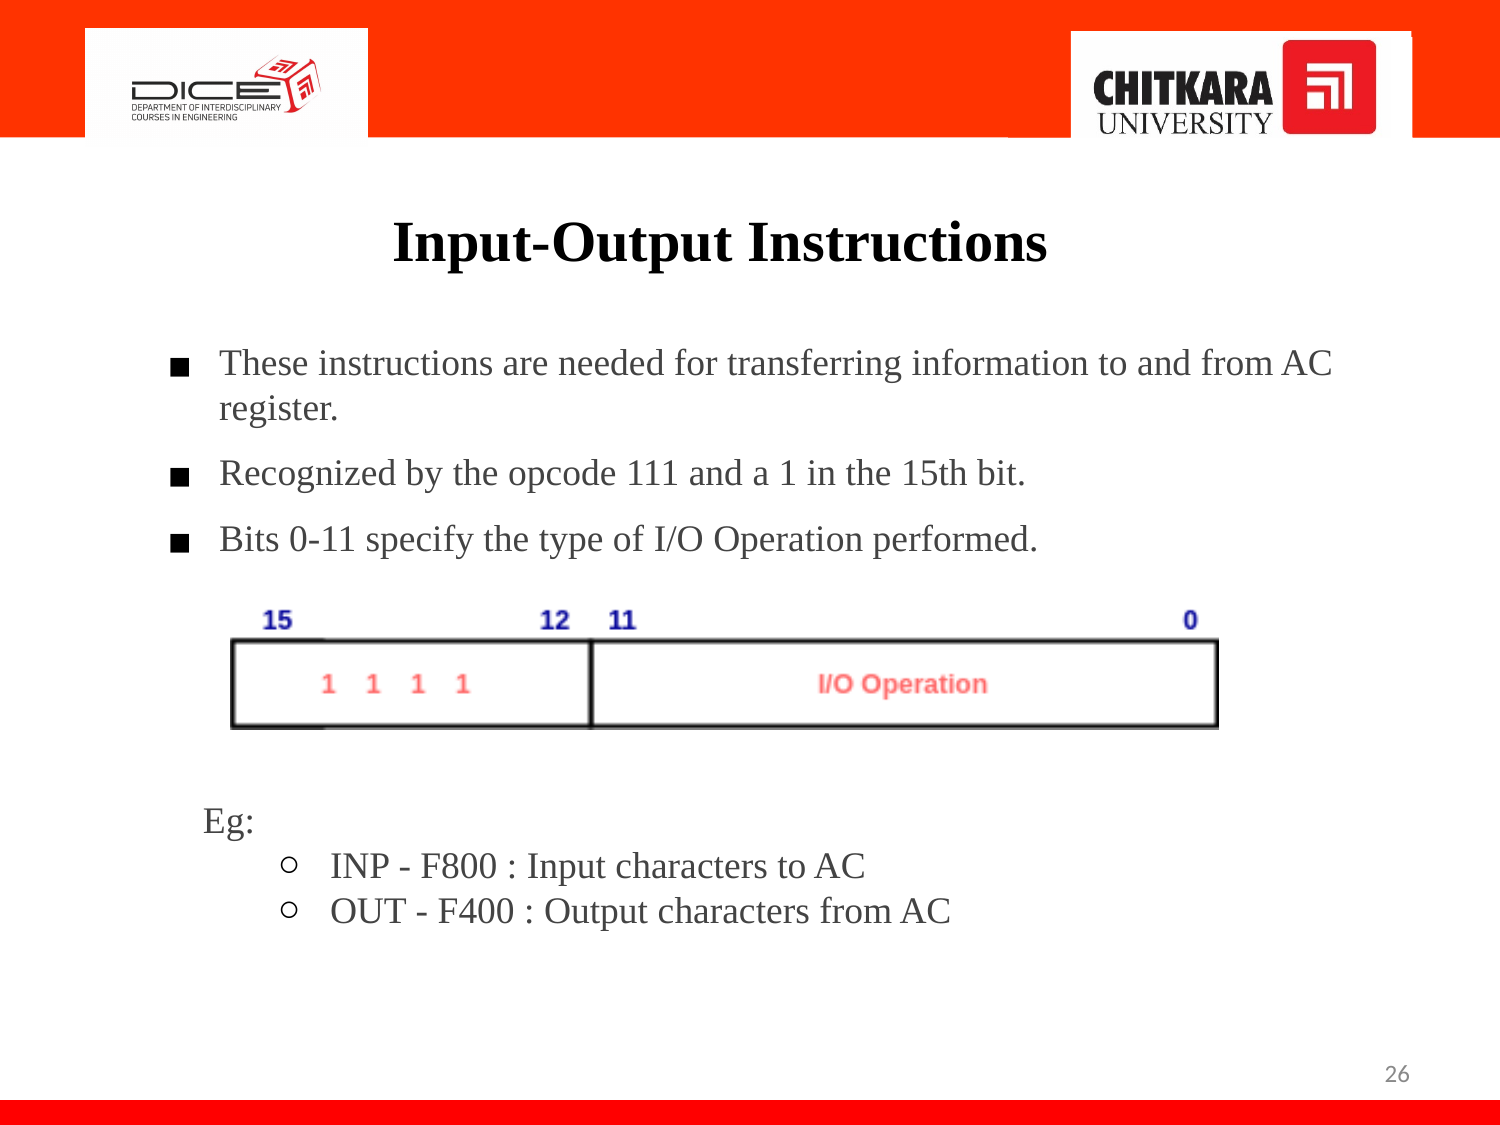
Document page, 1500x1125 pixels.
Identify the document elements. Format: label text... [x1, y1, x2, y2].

picture [85, 28, 368, 148]
picture [1074, 37, 1391, 138]
text_box These instructions are needed for transferring information to and from AC register. Recognized by the opcode 111 and a 1 in the 15th bit. Bits 0-11 specify the type of I/O Operation performed. [129, 329, 1415, 628]
picture [230, 597, 1219, 730]
text_box [73, 168, 1394, 1046]
text_box Input-Output Instructions [373, 195, 1068, 281]
slide_number 26 [1074, 1042, 1425, 1103]
text_box Eg: INP - F800 : Input characters to AC OUT - F400 : Output characters from AC [165, 788, 1092, 938]
